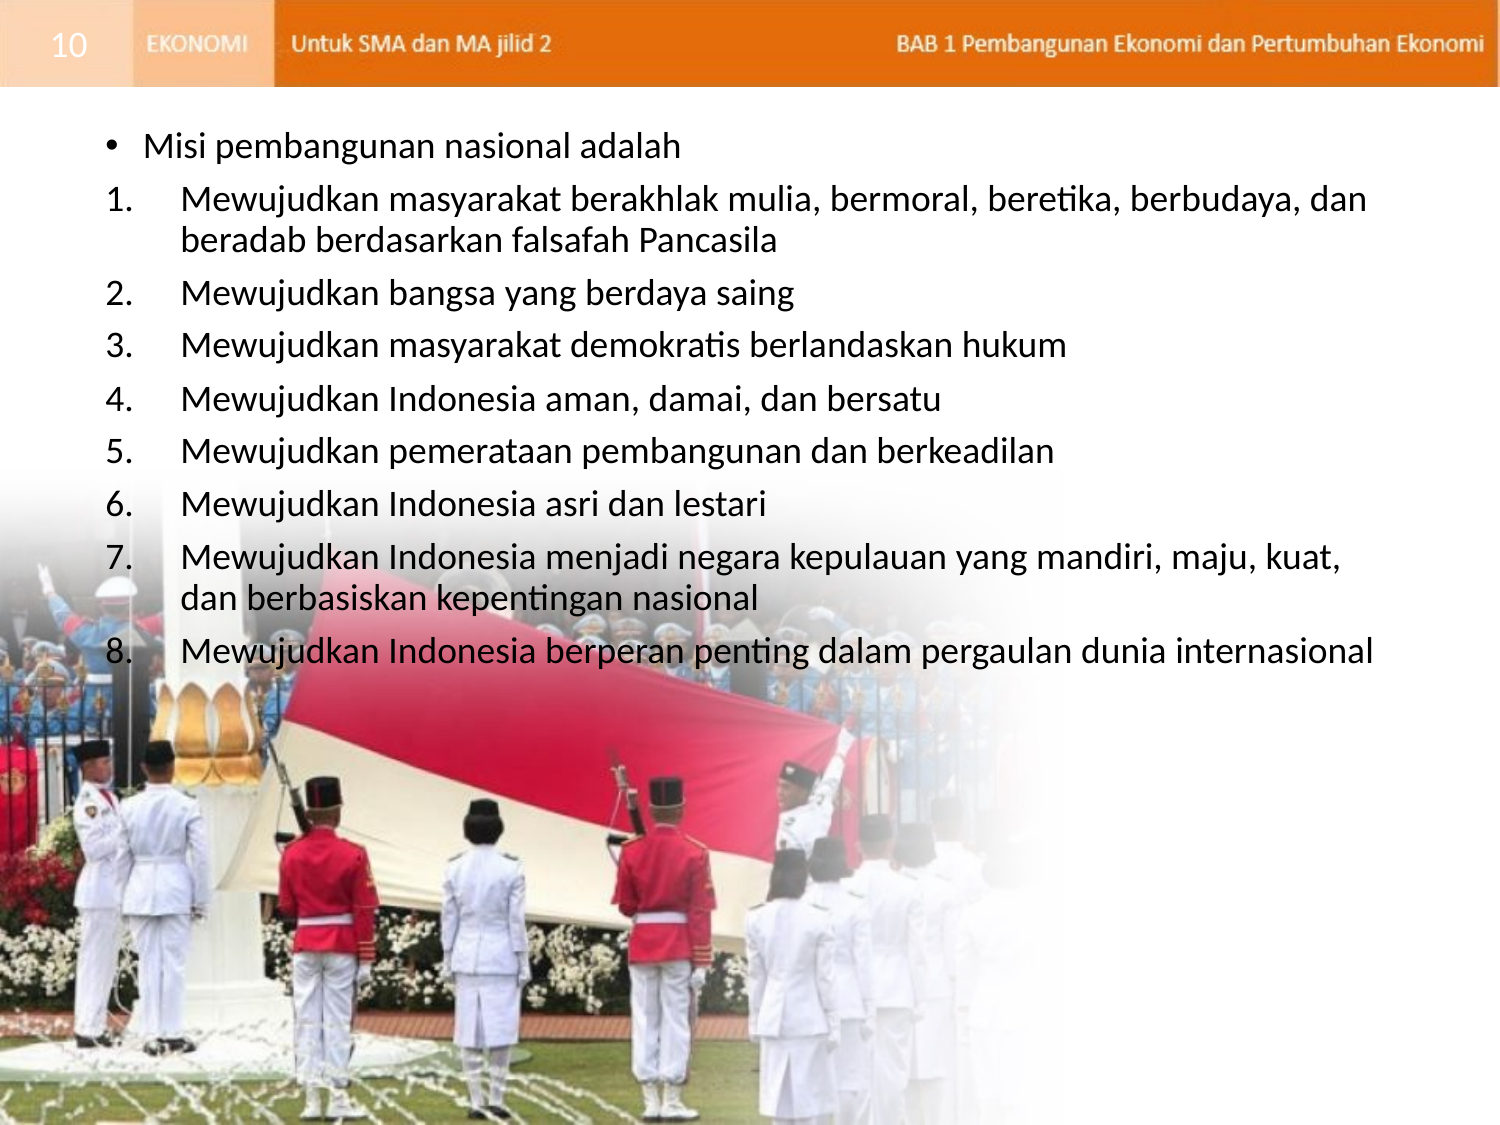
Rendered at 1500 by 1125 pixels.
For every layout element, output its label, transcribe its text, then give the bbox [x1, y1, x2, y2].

picture [0, 0, 1500, 87]
list Misi pembangunan nasional adalah Mewujudkan masyarakat berakhlak mulia, bermoral, beretika, berbudaya, dan beradab berdasarkan falsafah Pancasila Mewujudkan bangsa yang berdaya saing Mewujudkan masyarakat demokratis berlandaskan hukum Mewujudkan Indonesia aman, damai, dan bersatu Mewujudkan pemerataan pembangunan dan berkeadilan Mewujudkan Indonesia asri dan lestari Mewujudkan Indonesia menjadi negara kepulauan yang mandiri, maju, kuat, dan berbasiskan kepentingan nasional Mewujudkan Indonesia berperan penting dalam pergaulan dunia internasional [90, 118, 1410, 685]
picture [0, 467, 1063, 1125]
